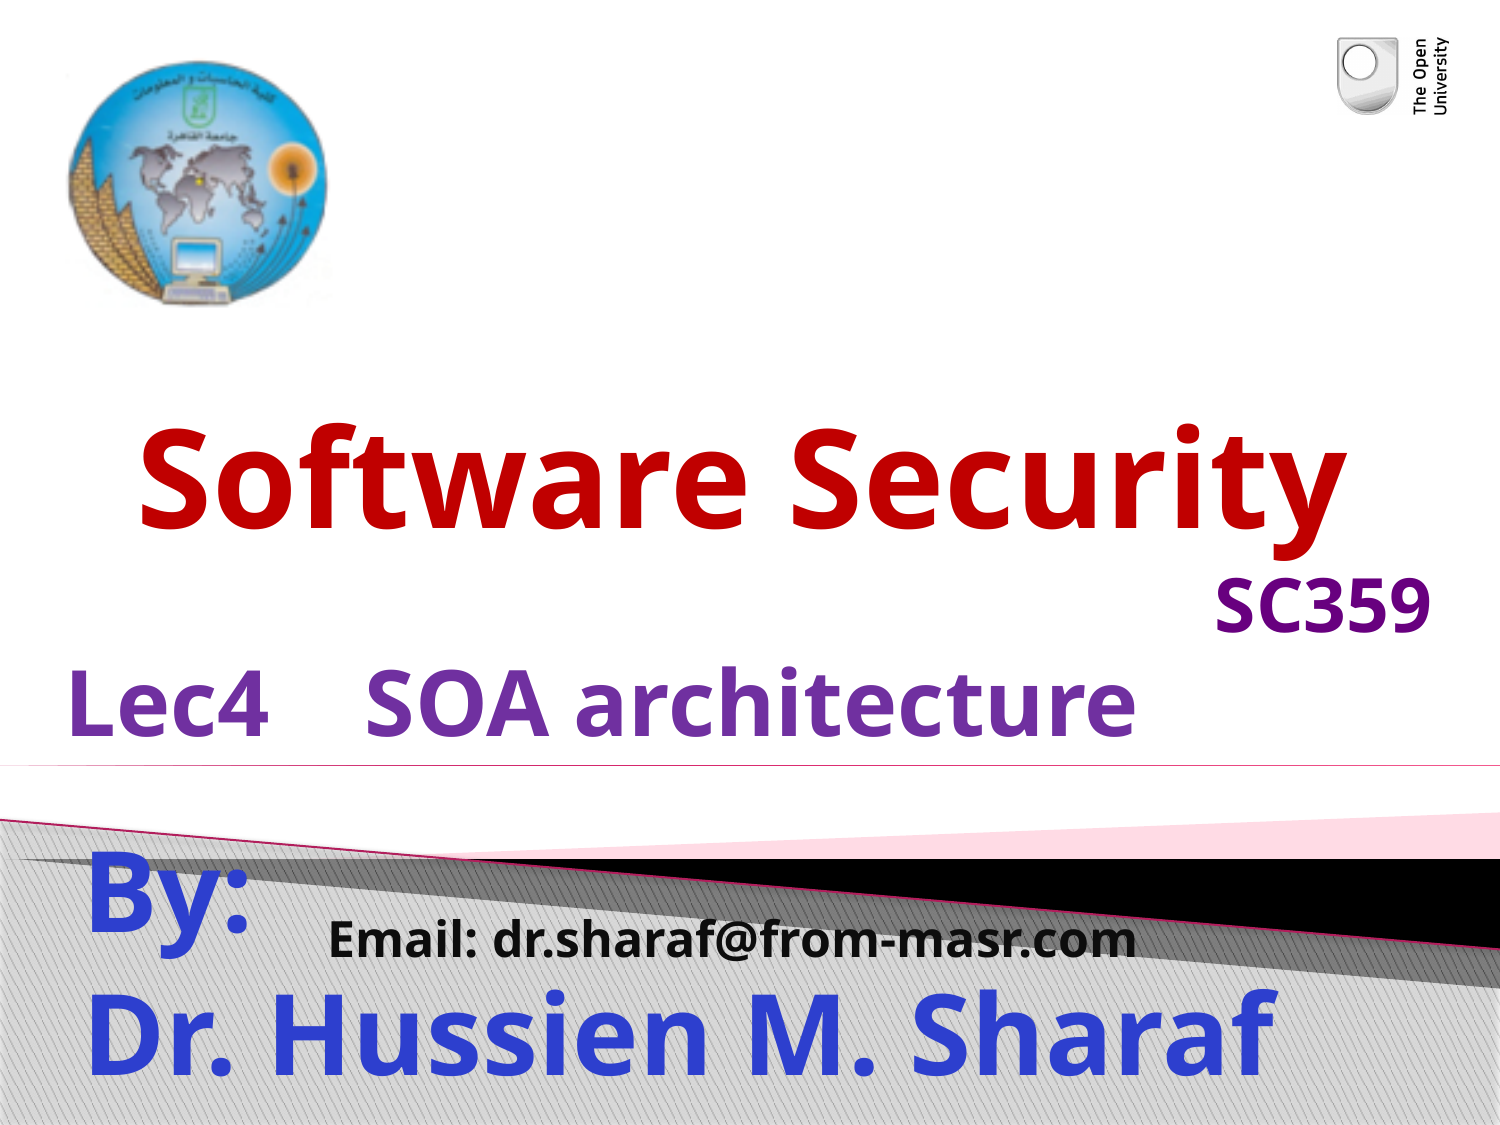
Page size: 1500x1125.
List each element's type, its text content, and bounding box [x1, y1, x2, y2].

picture [5, 859, 75, 865]
picture [62, 53, 338, 314]
text_box Email: dr.sharaf@from-masr.com [312, 887, 1213, 975]
text_box Software Security [75, 331, 1413, 557]
text_box Lec4 SOA architecture [50, 587, 1375, 763]
subtitle By: Dr. Hussien M. Sharaf [75, 812, 1364, 1125]
text_box SC359 [1200, 549, 1463, 655]
picture [1364, 939, 1500, 989]
picture [1337, 37, 1449, 115]
